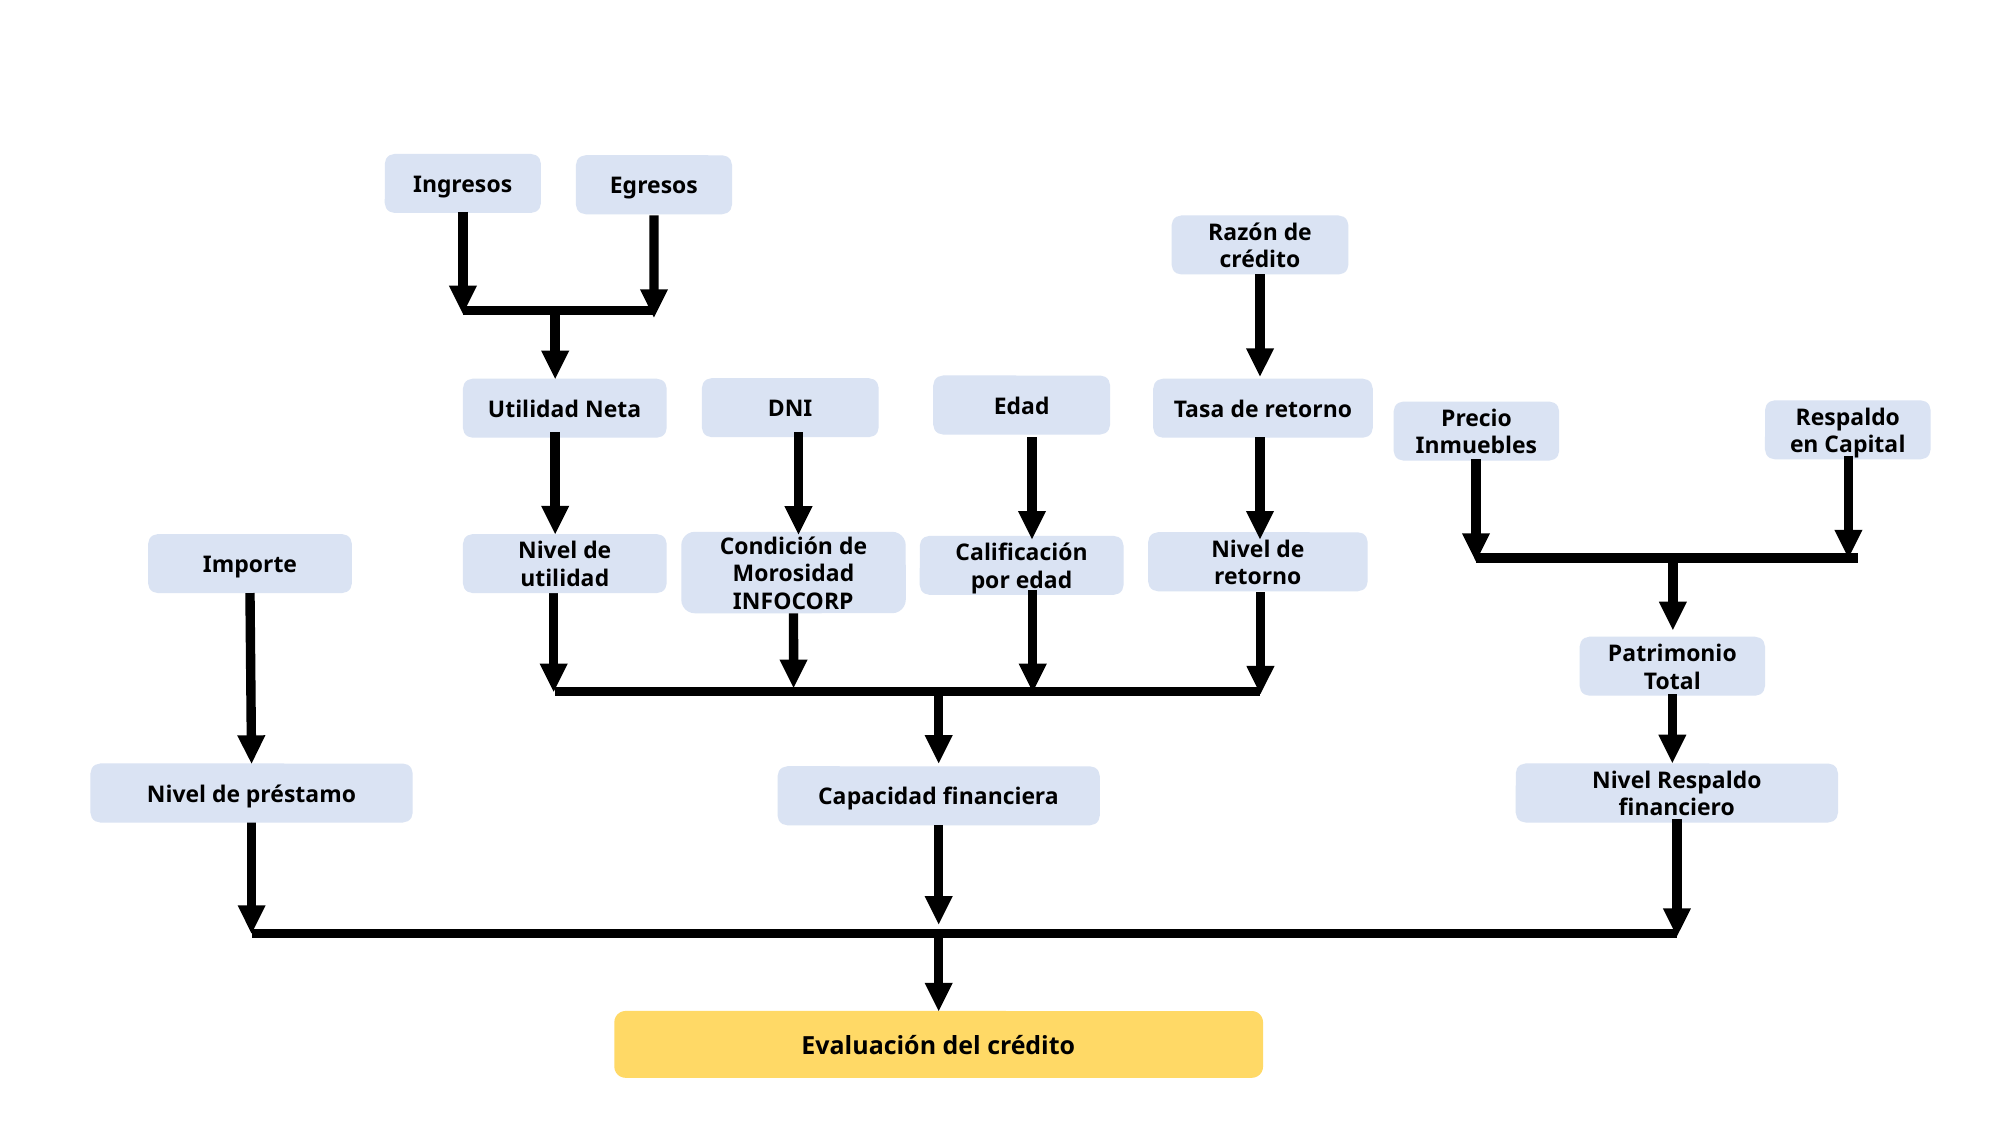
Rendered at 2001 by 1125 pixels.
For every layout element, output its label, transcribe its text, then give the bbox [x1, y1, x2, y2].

text_box DNI [700, 377, 880, 439]
text_box Nivel de préstamo [89, 762, 414, 824]
text_box Condición de Morosidad INFOCORP [680, 530, 907, 615]
text_box Nivel Respaldo financiero [1514, 762, 1840, 824]
text_box Utilidad Neta [461, 377, 668, 439]
text_box Precio Inmuebles [1392, 400, 1561, 462]
text_box Razón de crédito [1170, 214, 1350, 276]
text_box Ingresos [383, 152, 542, 214]
text_box Evaluación del crédito [613, 1009, 1265, 1079]
text_box Capacidad financiera [776, 765, 1101, 827]
text_box Calificación por edad [918, 534, 1125, 596]
text_box Tasa de retorno [1152, 377, 1374, 439]
text_box Edad [932, 374, 1112, 436]
text_box Respaldo en Capital [1763, 399, 1932, 461]
text_box Patrimonio Total [1578, 635, 1767, 697]
text_box Importe [147, 533, 353, 595]
text_box Egresos [574, 154, 734, 216]
text_box Nivel de utilidad [461, 533, 668, 595]
text_box Nivel de retorno [1147, 531, 1369, 593]
